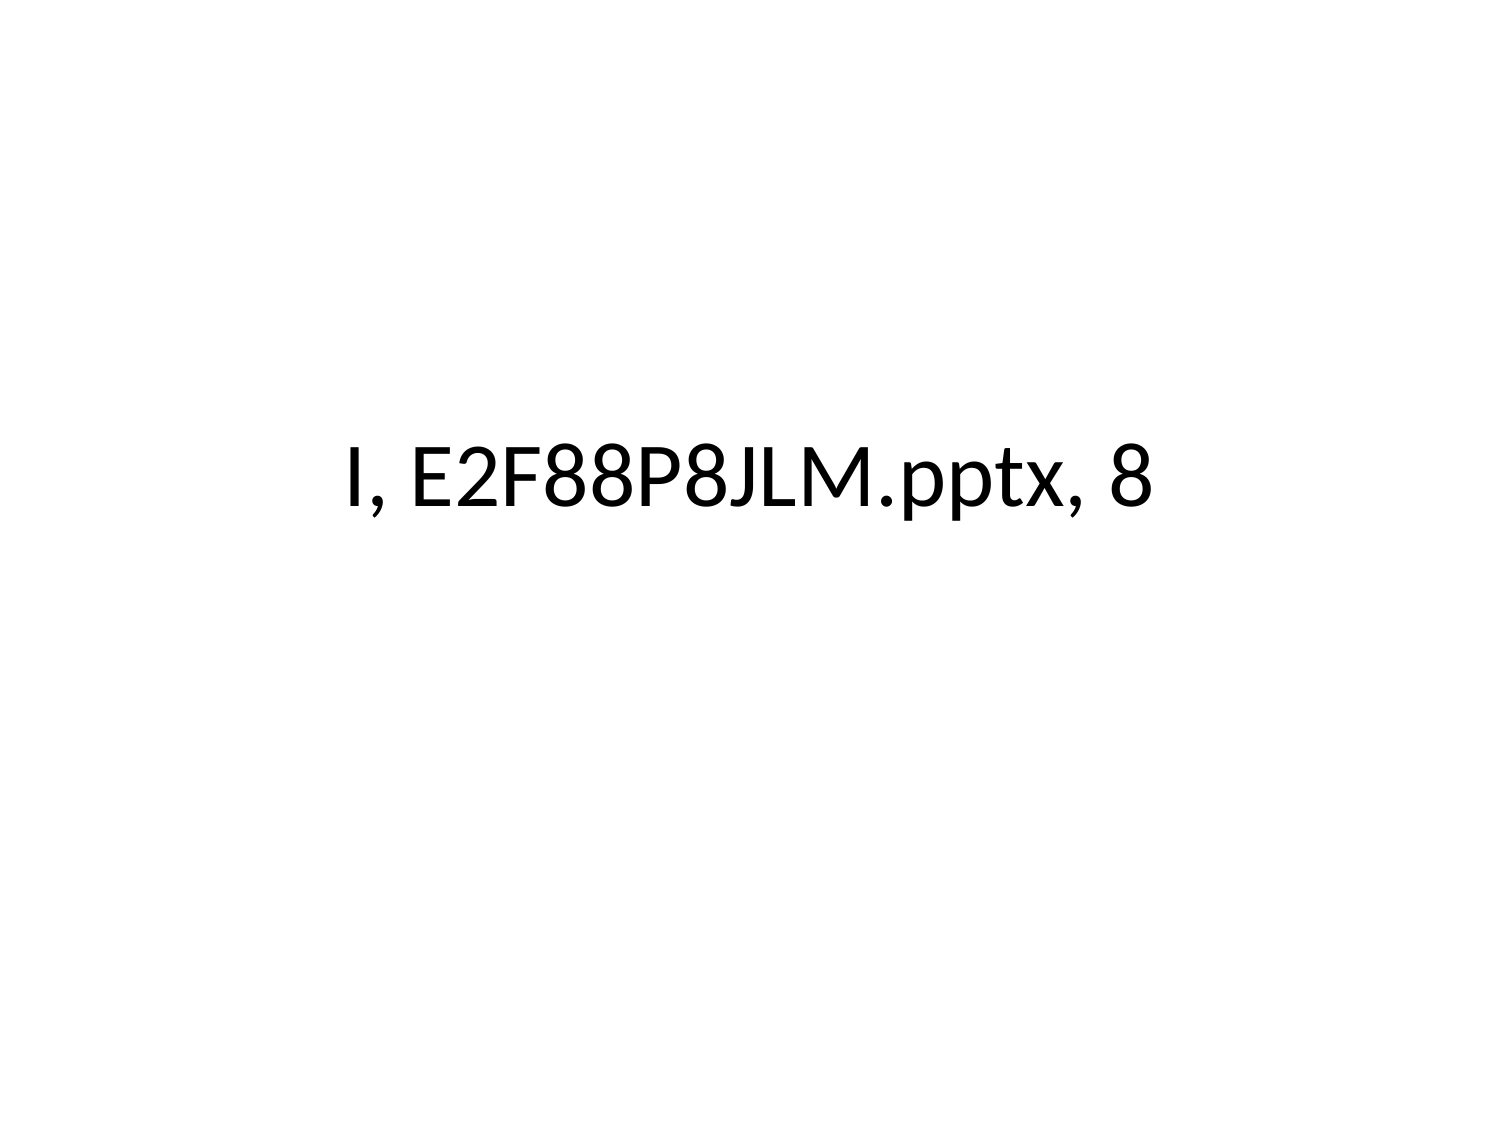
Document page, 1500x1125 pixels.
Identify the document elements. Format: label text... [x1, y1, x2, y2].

title I, E2F88P8JLM.pptx, 8 [112, 349, 1388, 591]
